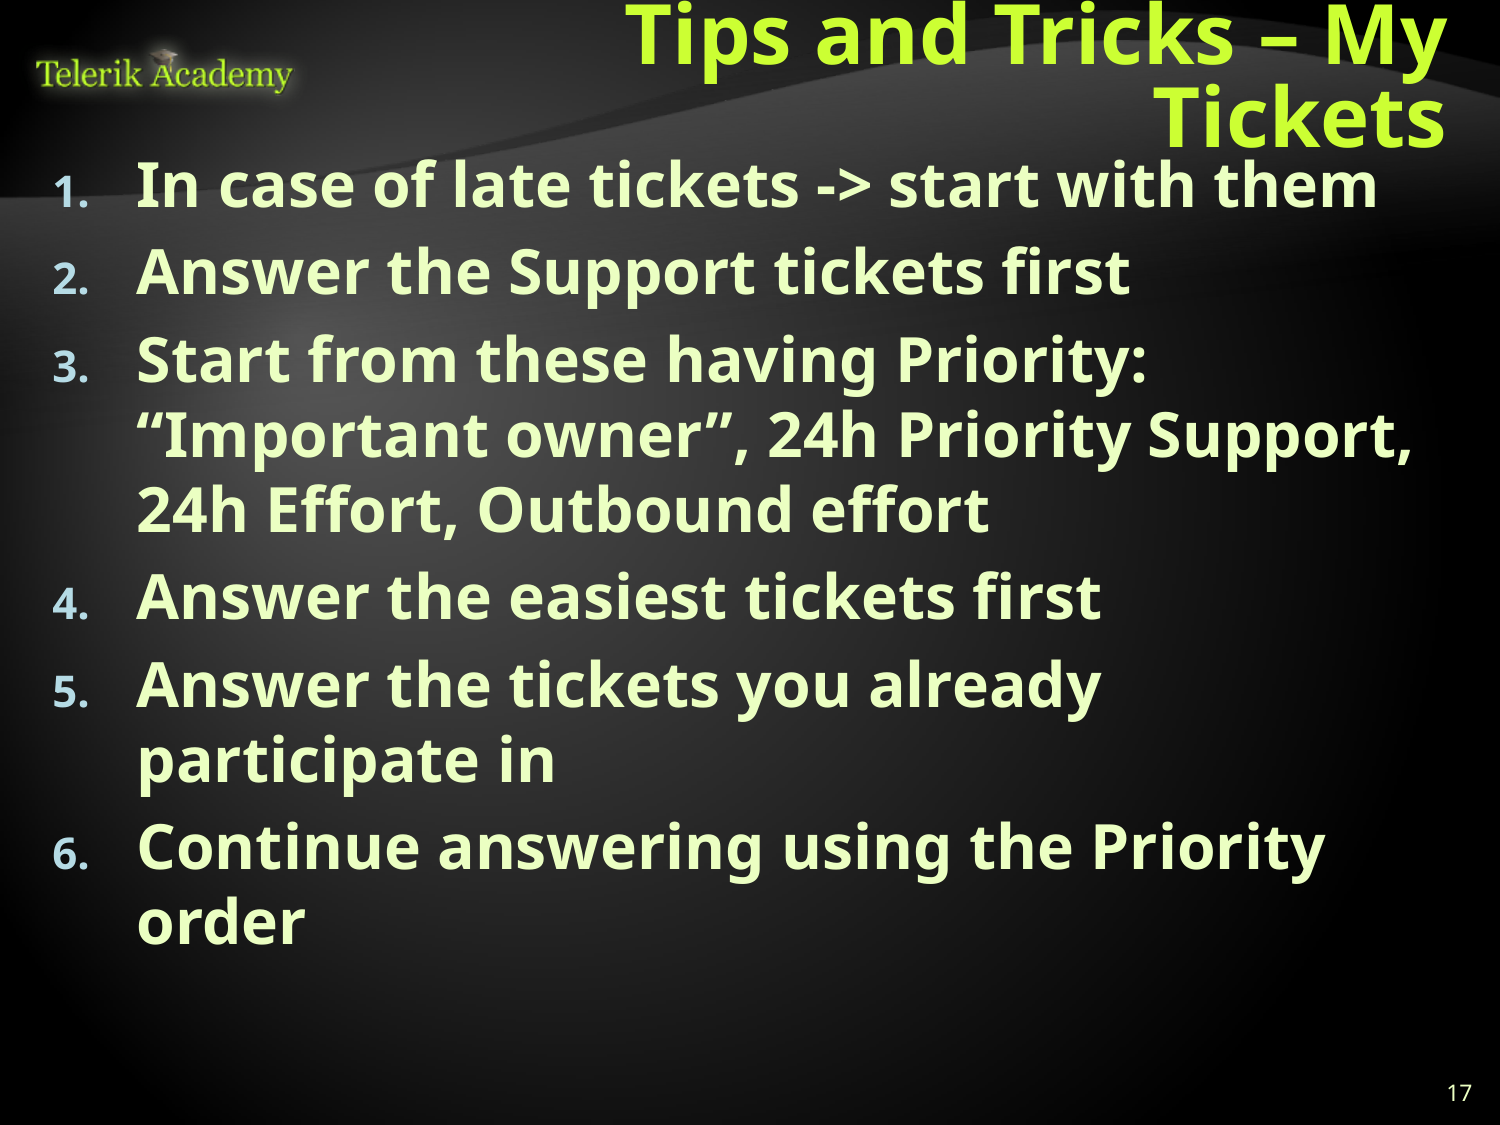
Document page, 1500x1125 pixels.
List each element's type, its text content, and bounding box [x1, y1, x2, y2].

slide_number 17 [1412, 1074, 1488, 1113]
title Tips and Tricks – My Tickets [300, 12, 1463, 137]
list In case of late tickets -> start with them Answer the Support tickets first Start from these having Priority: “Important owner”, 24h Priority Support, 24h Effort, Outbound effort Answer the easiest tickets first Answer the tickets you already participate in Continue answering using the Priority order [37, 137, 1463, 835]
picture [0, 0, 1500, 1125]
